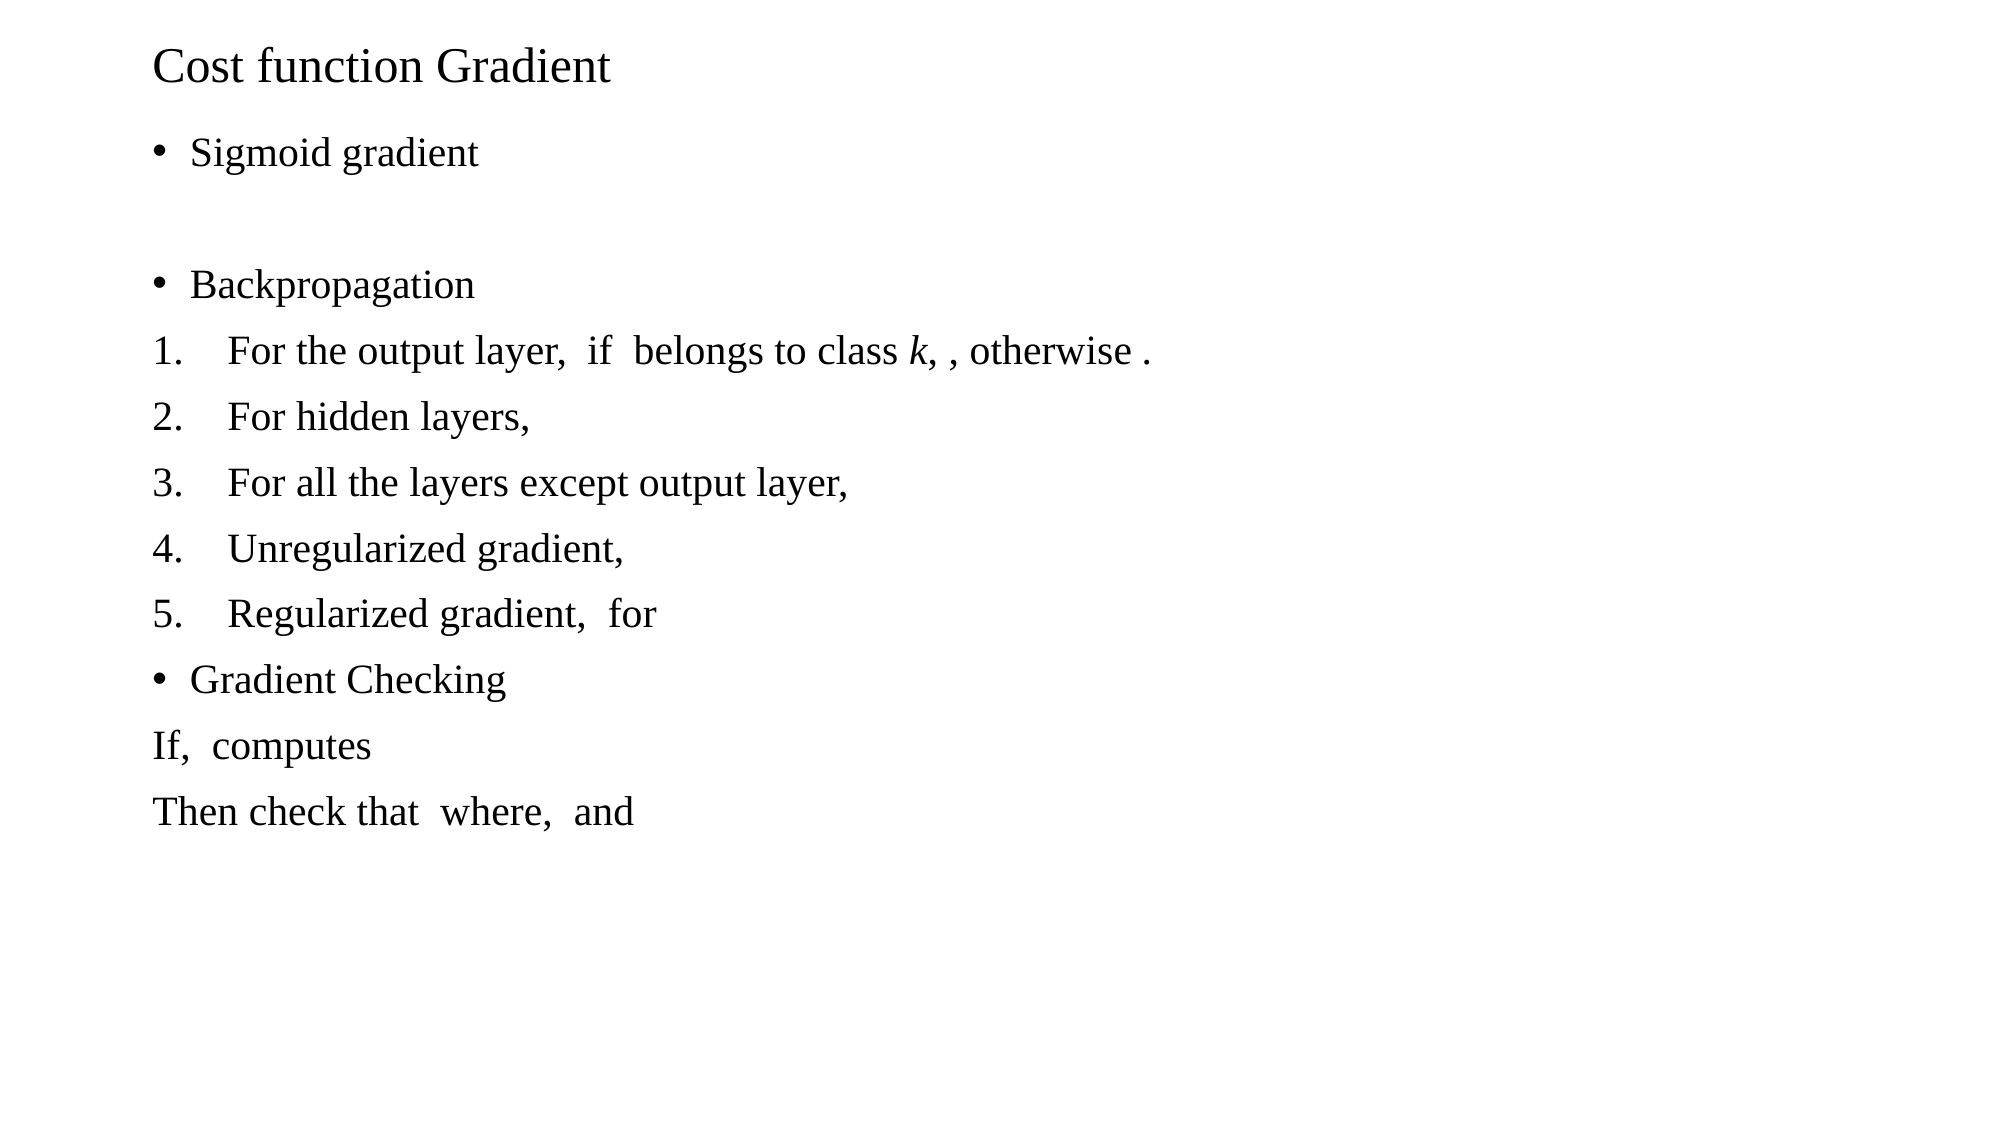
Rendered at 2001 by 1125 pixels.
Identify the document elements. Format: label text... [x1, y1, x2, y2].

title Cost function Gradient [137, 20, 1863, 112]
